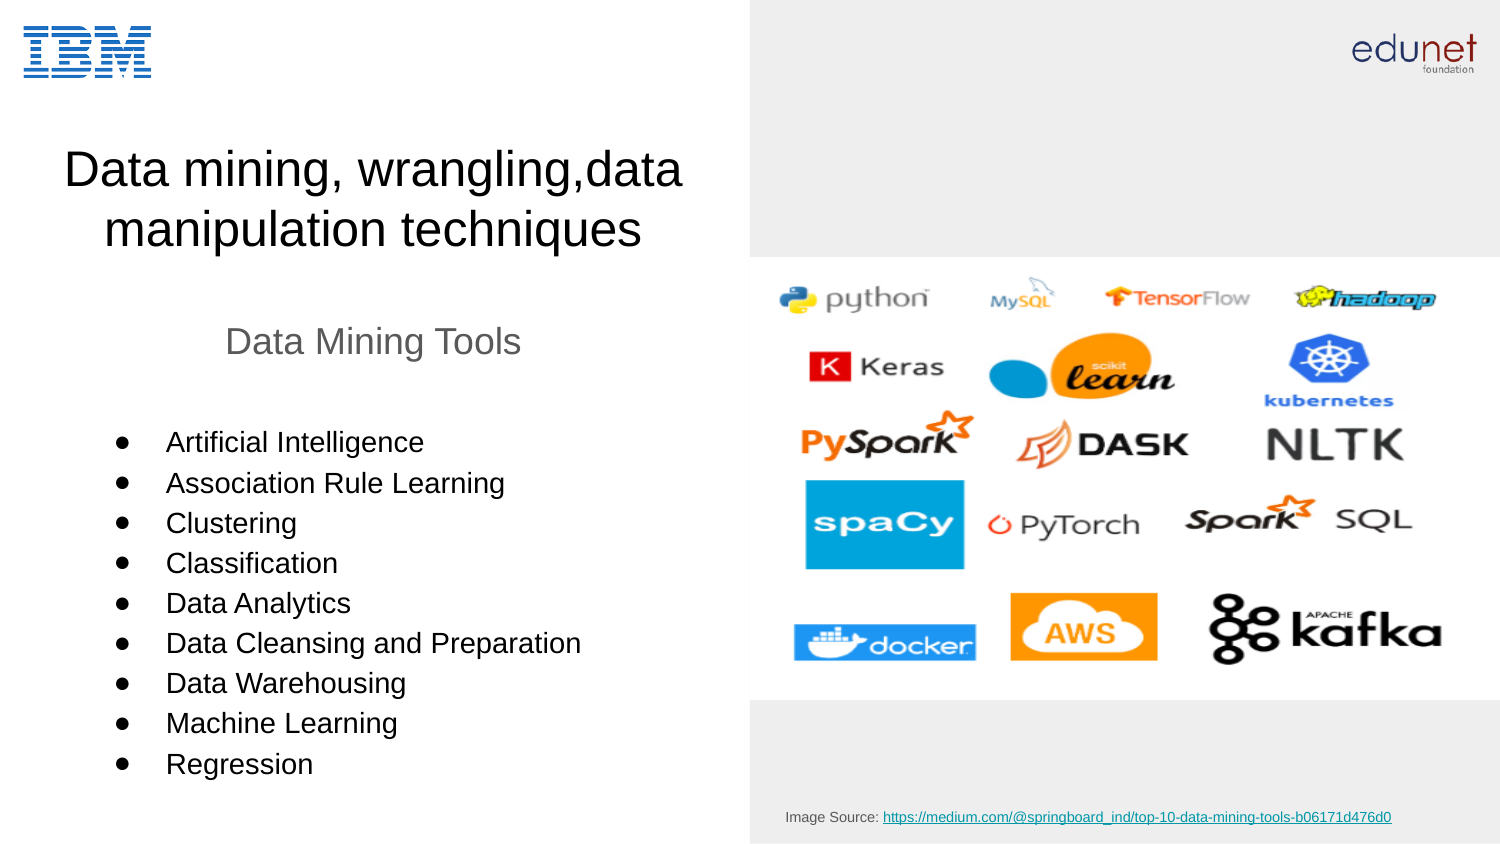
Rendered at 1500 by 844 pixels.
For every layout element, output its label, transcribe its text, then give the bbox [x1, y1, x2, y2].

list Artificial Intelligence Association Rule Learning Clustering Classification Data Analytics Data Cleansing and Preparation Data Warehousing Machine Learning Regression [75, 392, 706, 812]
subtitle Data Mining Tools [41, 286, 706, 393]
picture [1350, 26, 1480, 78]
list Image Source: https://medium.com/@springboard_ind/top-10-data-mining-tools-b06171d476d0 [770, 790, 1438, 833]
picture [23, 26, 151, 78]
picture [749, 256, 1500, 700]
title Data mining, wrangling,data manipulation techniques [41, 136, 706, 258]
